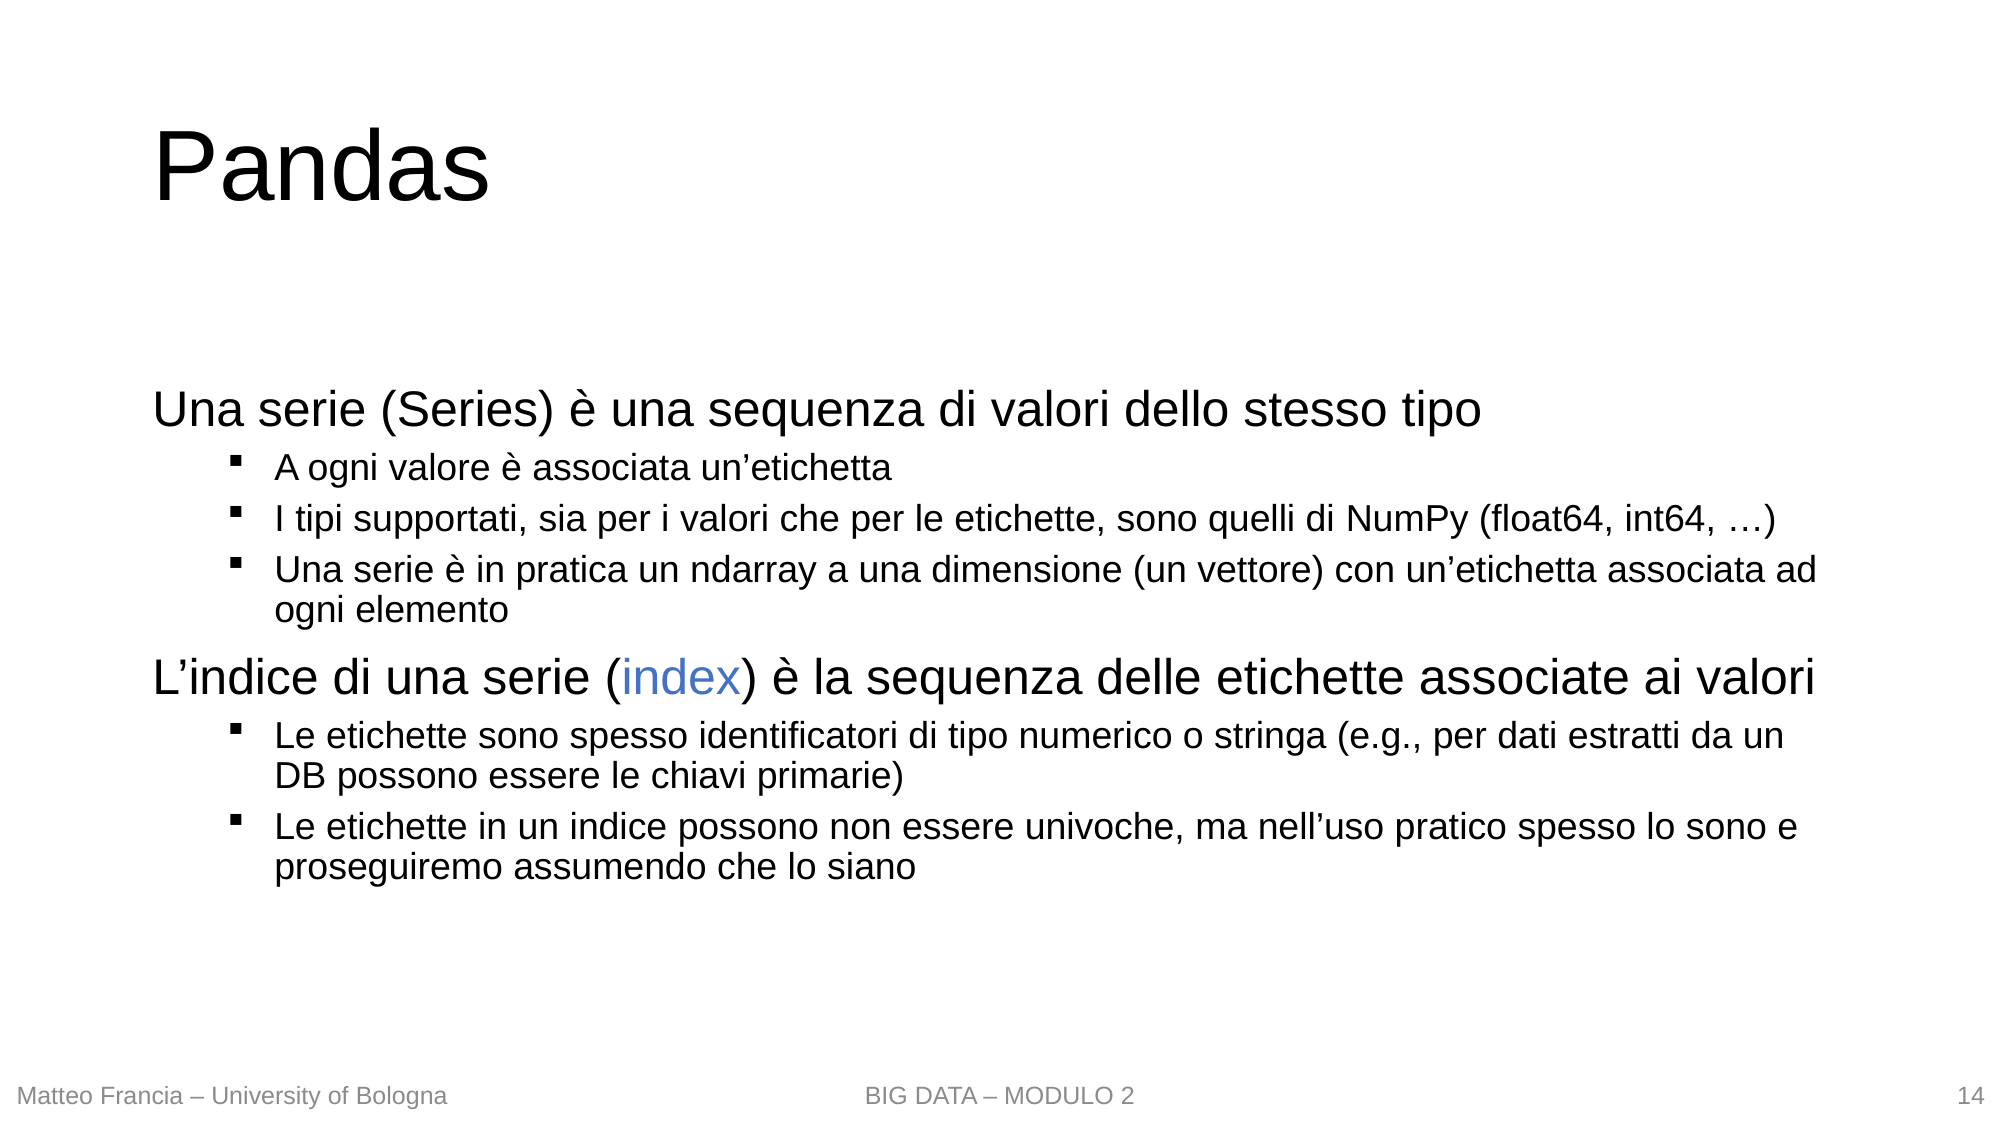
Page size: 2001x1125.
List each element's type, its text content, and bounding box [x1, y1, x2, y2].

slide_number 14 [1550, 1065, 2000, 1125]
list Una serie (Series) è una sequenza di valori dello stesso tipo A ogni valore è associata un’etichetta I tipi supportati, sia per i valori che per le etichette, sono quelli di NumPy (float64, int64, …) Una serie è in pratica un ndarray a una dimensione (un vettore) con un’etichetta associata ad ogni elemento L’indice di una serie (index) è la sequenza delle etichette associate ai valori Le etichette sono spesso identificatori di tipo numerico o stringa (e.g., per dati estratti da un DB possono essere le chiavi primarie) Le etichette in un indice possono non essere univoche, ma nell’uso pratico spesso lo sono e proseguiremo assumendo che lo siano [137, 278, 1863, 993]
footer Matteo Francia – University of Bologna [0, 1065, 466, 1125]
title Pandas [137, 59, 1863, 278]
